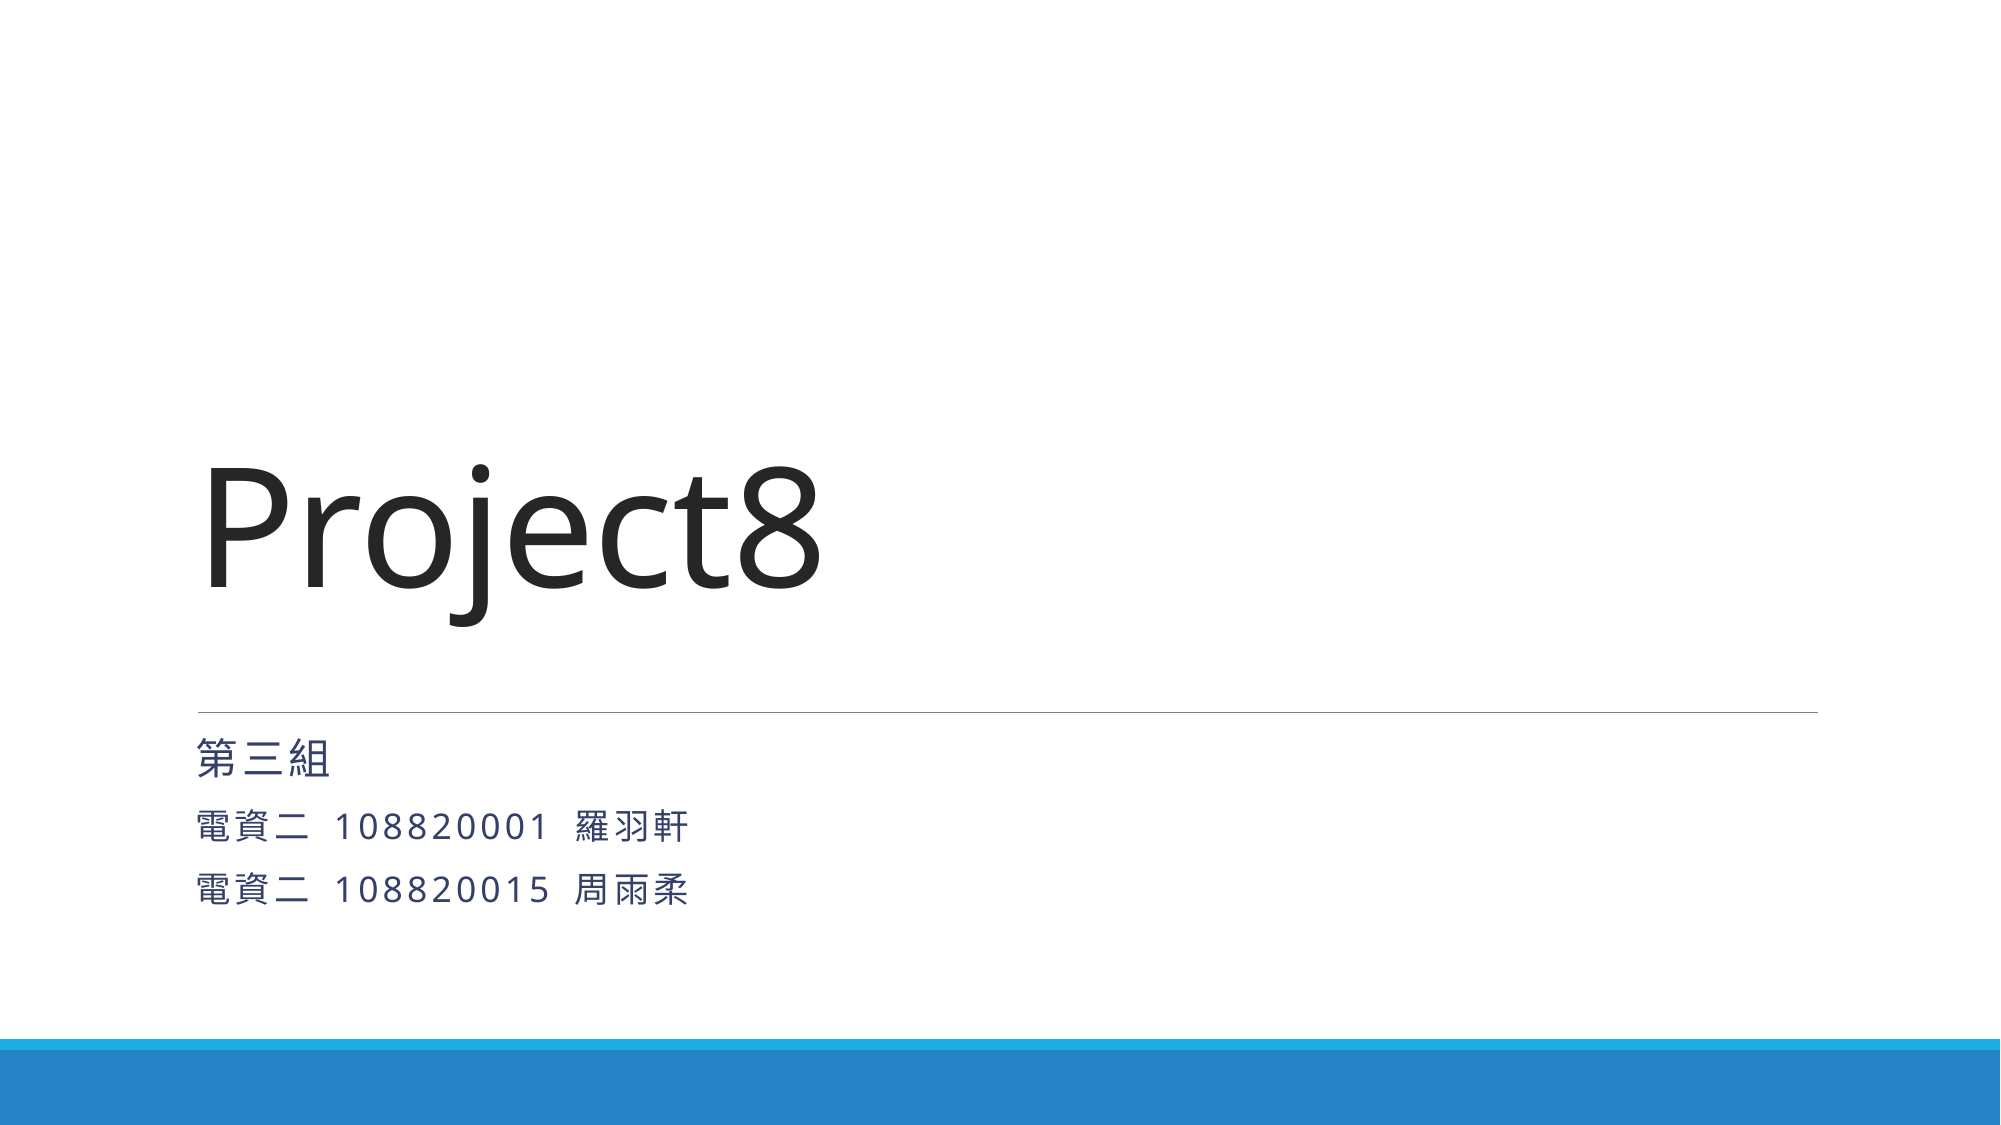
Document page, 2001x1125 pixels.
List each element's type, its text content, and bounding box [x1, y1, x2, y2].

subtitle 第三組 電資二 108820001 羅羽軒 電資二 108820015 周雨柔 [180, 730, 1831, 919]
title Project8 [180, 124, 1830, 710]
